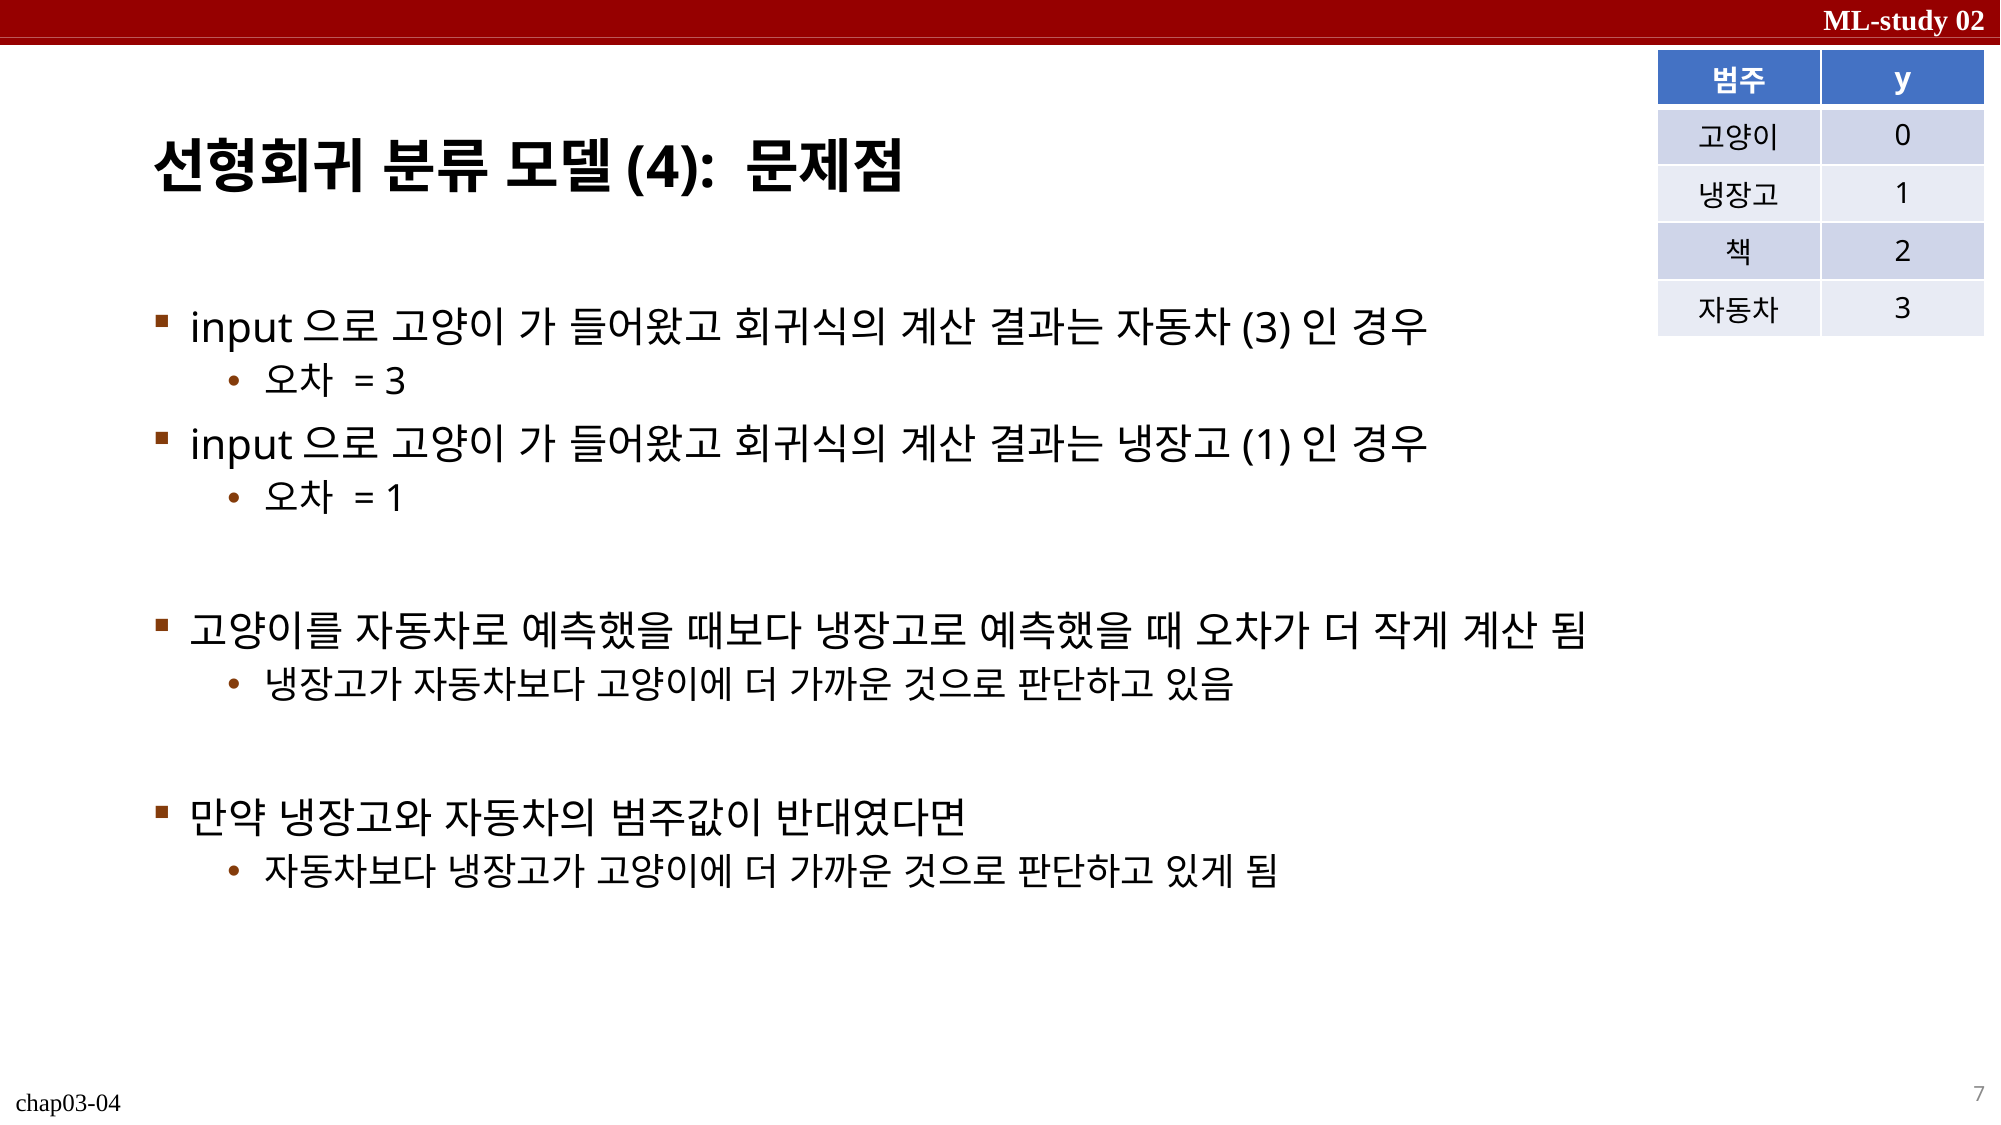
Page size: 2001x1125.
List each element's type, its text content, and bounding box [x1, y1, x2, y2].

table_cell 냉장고 [1658, 166, 1820, 221]
table_cell 0 [1822, 110, 1984, 164]
table_cell 2 [1822, 223, 1984, 279]
table_cell 책 [1658, 223, 1820, 279]
table_cell 자동차 [1658, 281, 1820, 336]
table_header 범주 [1658, 50, 1820, 104]
table_cell 고양이 [1658, 110, 1820, 164]
table_header y [1822, 50, 1984, 104]
table_cell 3 [1822, 281, 1984, 336]
table_cell 1 [1822, 166, 1984, 221]
slide_number 7 [1550, 1065, 2000, 1125]
title 선형회귀 분류 모델(4): 문제점 [137, 59, 1657, 278]
